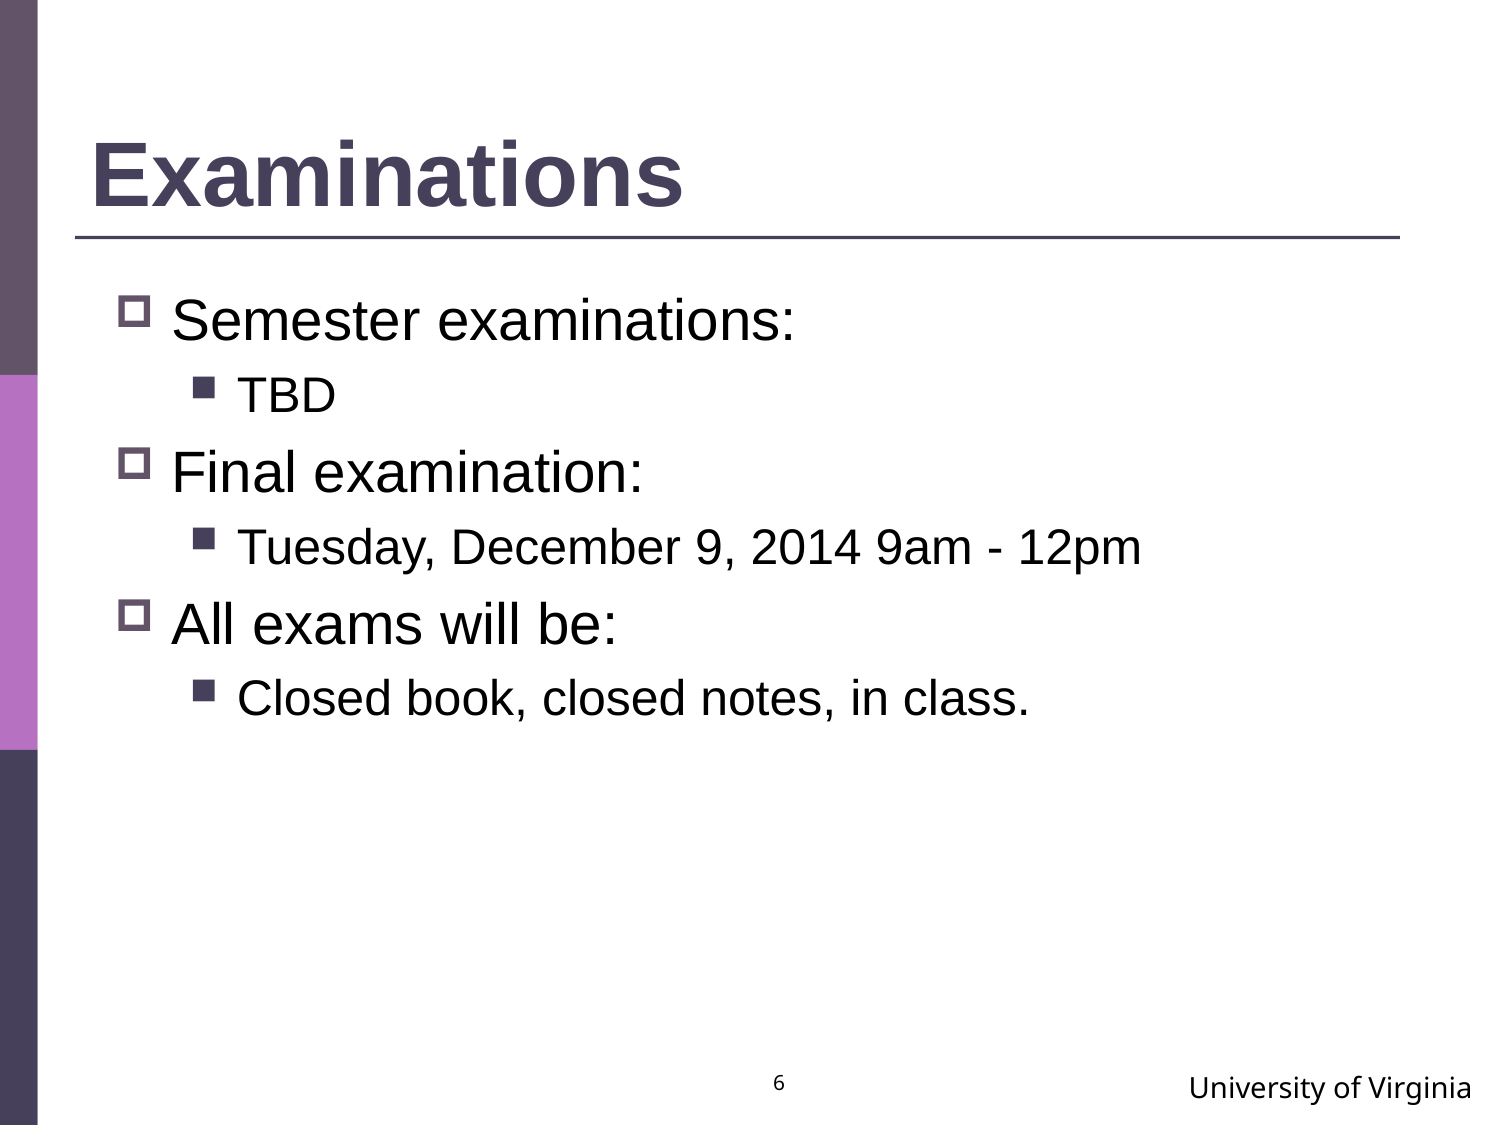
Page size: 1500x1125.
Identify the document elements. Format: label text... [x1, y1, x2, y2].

slide_number 6 [699, 1062, 801, 1113]
list Semester examinations: TBD Final examination: Tuesday, December 9, 2014 9am - 12pm All exams will be: Closed book, closed notes, in class. [99, 274, 1301, 1019]
title Examinations [74, 45, 1426, 233]
